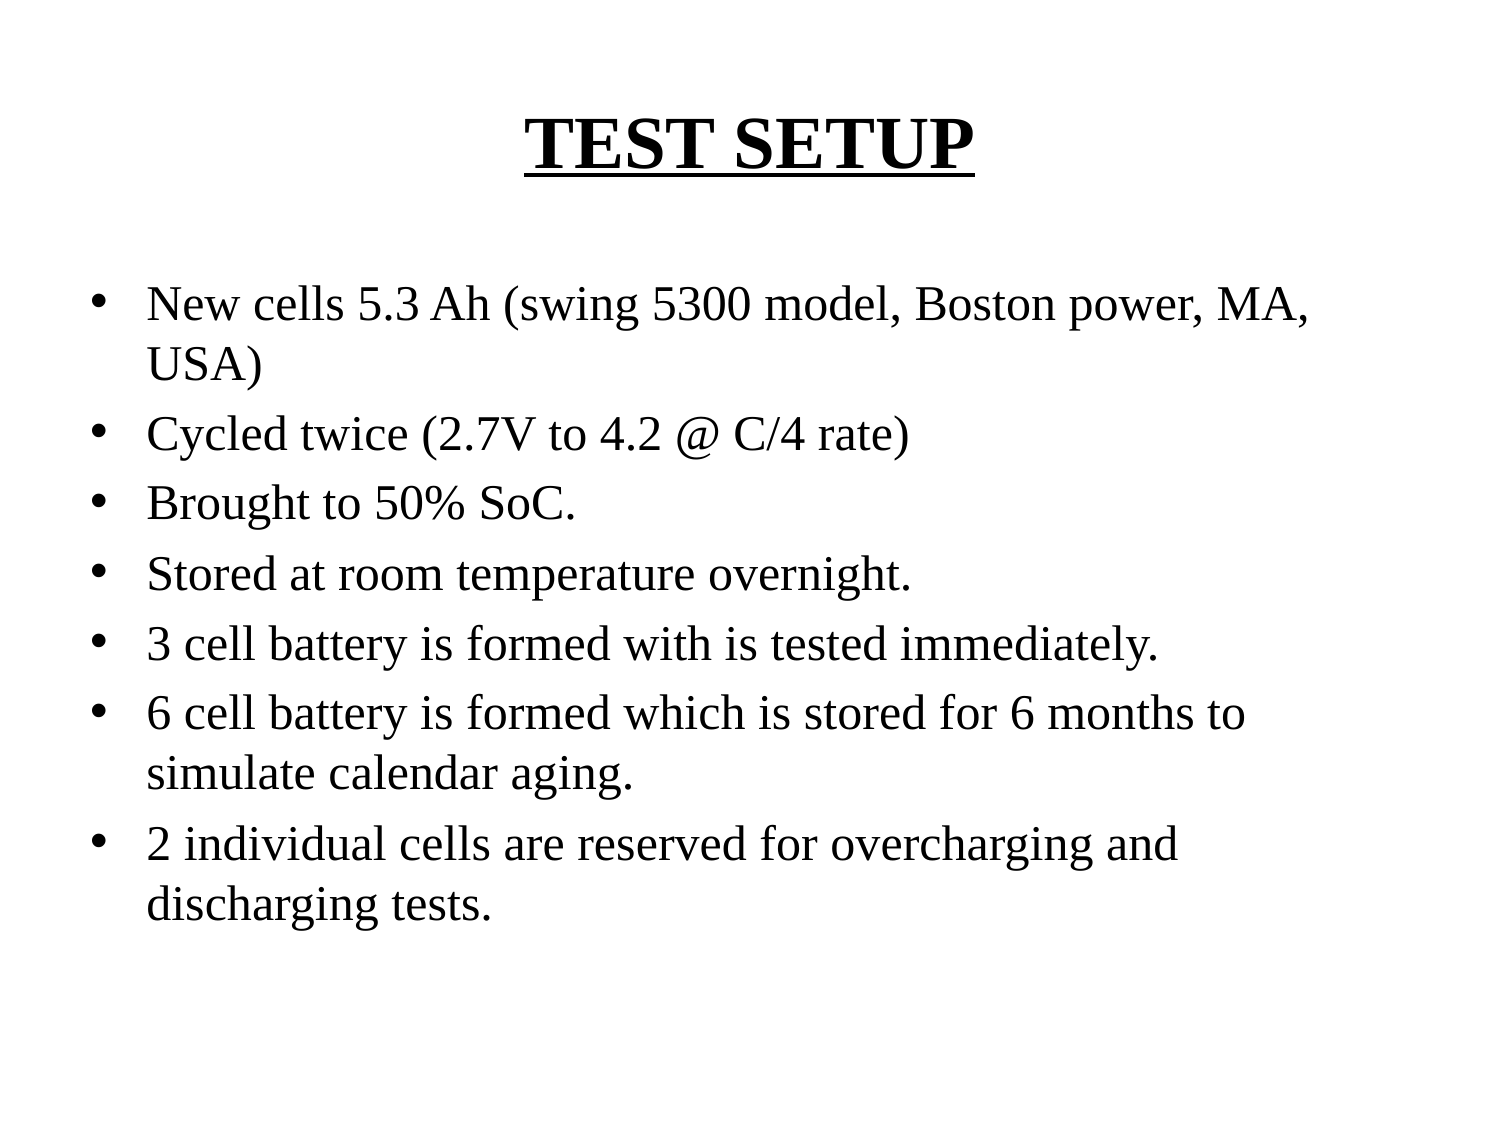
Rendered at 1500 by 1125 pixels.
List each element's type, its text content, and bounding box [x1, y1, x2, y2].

title TEST SETUP [75, 45, 1425, 233]
list New cells 5.3 Ah (swing 5300 model, Boston power, MA, USA) Cycled twice (2.7V to 4.2 @ C/4 rate) Brought to 50% SoC. Stored at room temperature overnight. 3 cell battery is formed with is tested immediately. 6 cell battery is formed which is stored for 6 months to simulate calendar aging. 2 individual cells are reserved for overcharging and discharging tests. [75, 262, 1425, 1005]
